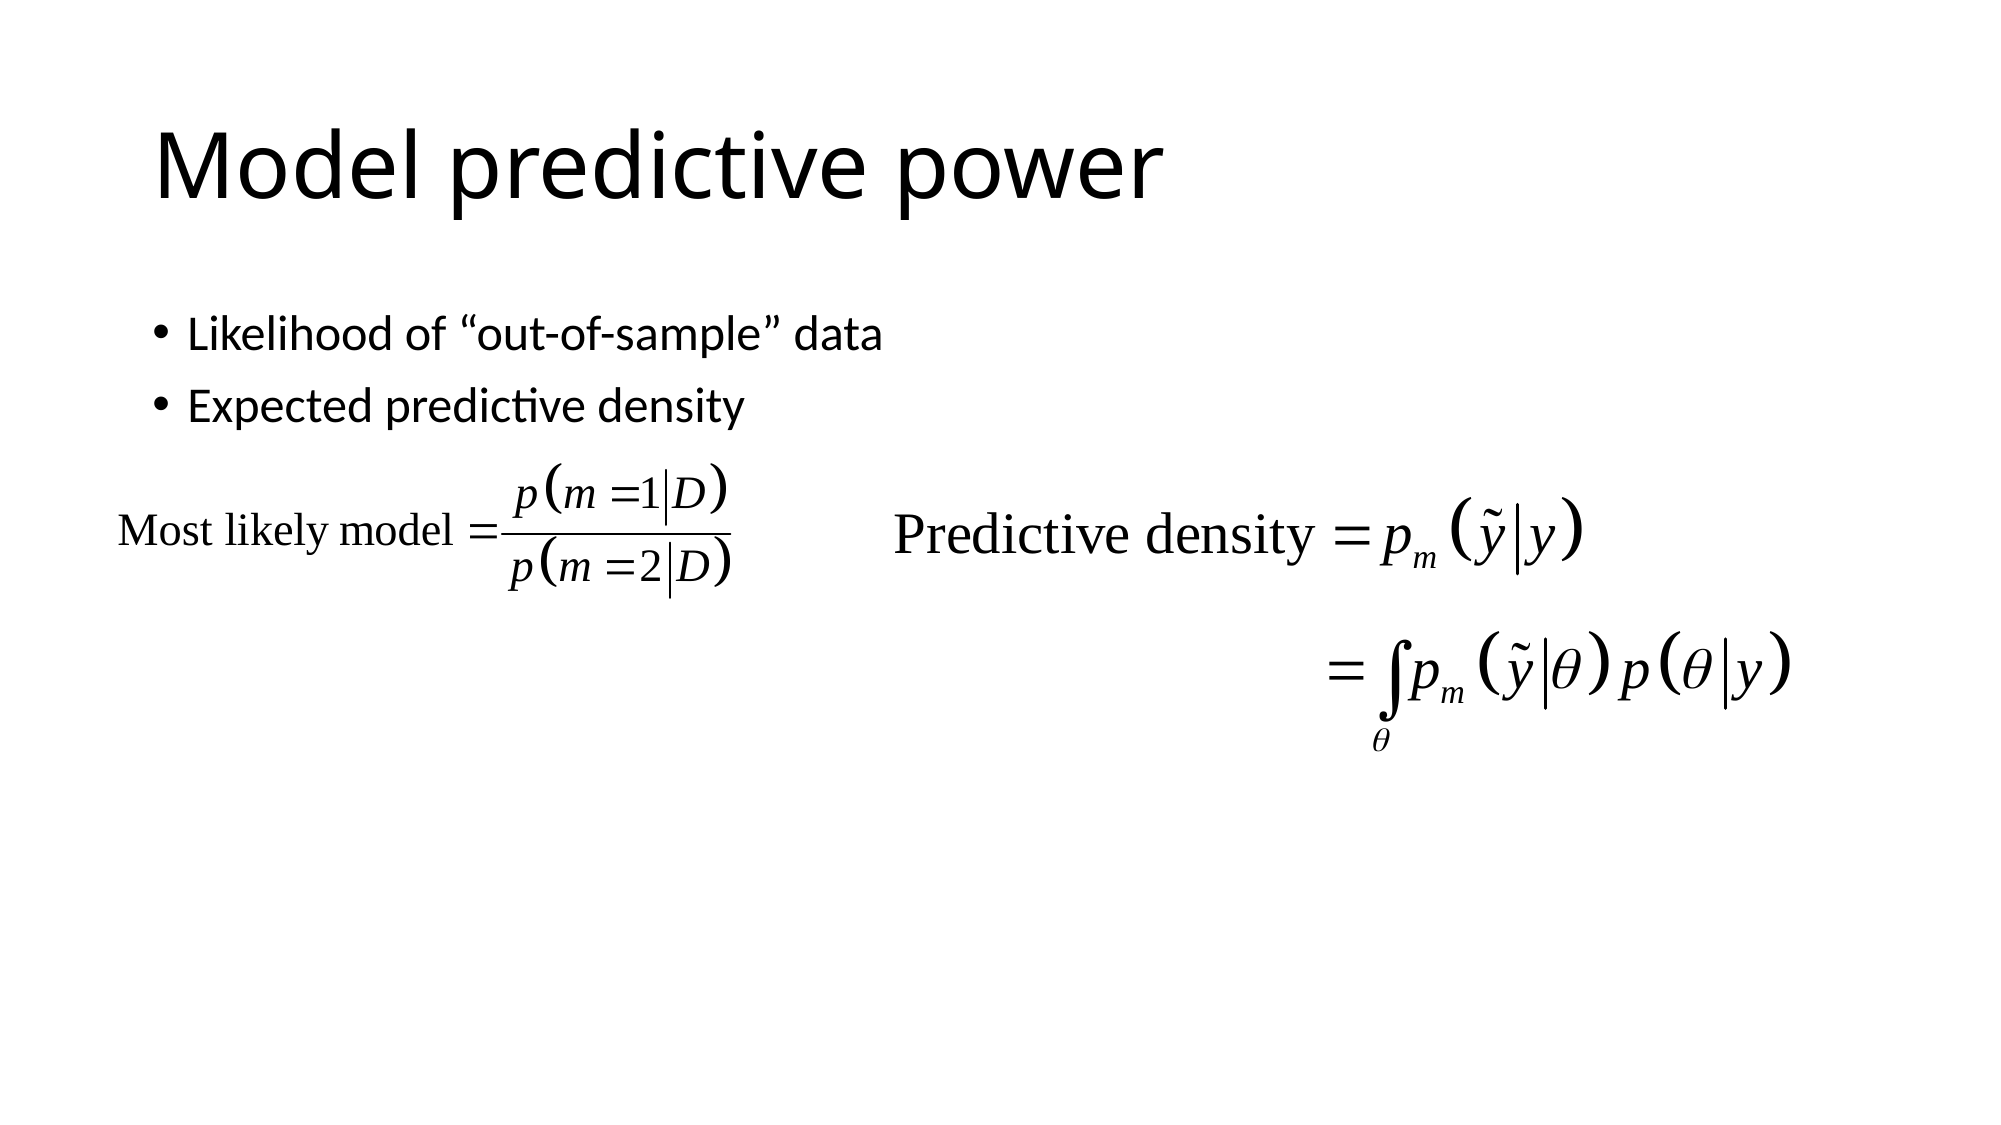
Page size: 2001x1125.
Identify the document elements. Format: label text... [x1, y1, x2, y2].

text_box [1309, 614, 1803, 769]
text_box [106, 452, 746, 615]
list Likelihood of “out-of-sample” data Expected predictive density [137, 299, 1863, 442]
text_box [879, 480, 1594, 598]
title Model predictive power [137, 59, 1863, 278]
